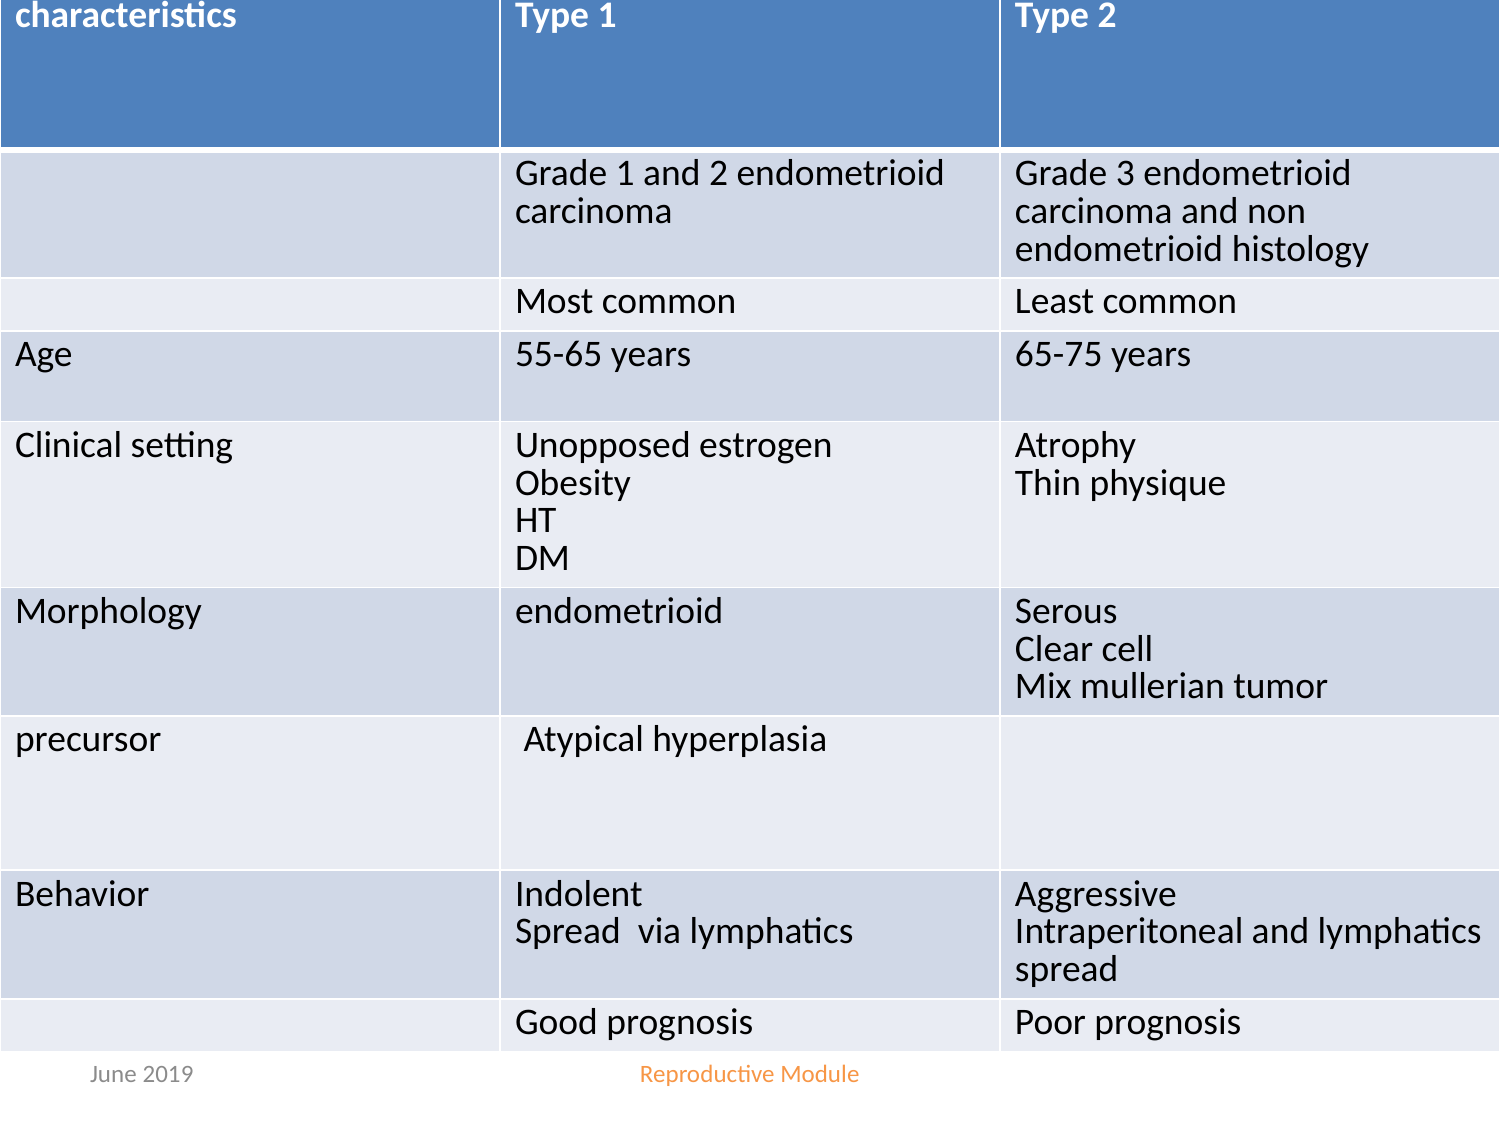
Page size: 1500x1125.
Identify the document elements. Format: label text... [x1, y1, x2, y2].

table_cell Indolent Spread via lymphatics [501, 871, 999, 998]
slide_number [75, 1042, 425, 1103]
table_cell 55-65 years [501, 332, 999, 421]
table_header Type 2 [1001, 0, 1499, 147]
table_cell precursor [1, 717, 499, 869]
table_cell Unopposed estrogen Obesity HT DM [501, 422, 999, 587]
table_cell Aggressive Intraperitoneal and lymphatics spread [1001, 871, 1499, 998]
table_cell Poor prognosis [1001, 1000, 1499, 1051]
table_cell [1001, 717, 1499, 869]
footer Reproductive Module [512, 1042, 988, 1103]
table_cell Serous Clear cell Mix mullerian tumor [1001, 588, 1499, 715]
table_cell Behavior [1, 871, 499, 998]
table_cell [1, 153, 499, 277]
table_cell Most common [501, 279, 999, 330]
table_cell Age [1, 332, 499, 421]
table_cell 65-75 years [1001, 332, 1499, 421]
table_header Type 1 [501, 0, 999, 147]
table_cell Good prognosis [501, 1000, 999, 1051]
table_cell Atrophy Thin physique [1001, 422, 1499, 587]
table_cell Grade 3 endometrioid carcinoma and non endometrioid histology [1001, 153, 1499, 277]
table_cell Least common [1001, 279, 1499, 330]
table_cell [1, 1000, 499, 1051]
table_cell Clinical setting [1, 422, 499, 587]
table_cell endometrioid [501, 588, 999, 715]
table_header characteristics [1, 0, 499, 147]
table_cell Morphology [1, 588, 499, 715]
table_cell Grade 1 and 2 endometrioid carcinoma [501, 153, 999, 277]
table_cell Atypical hyperplasia [501, 717, 999, 869]
table_cell [1, 279, 499, 330]
